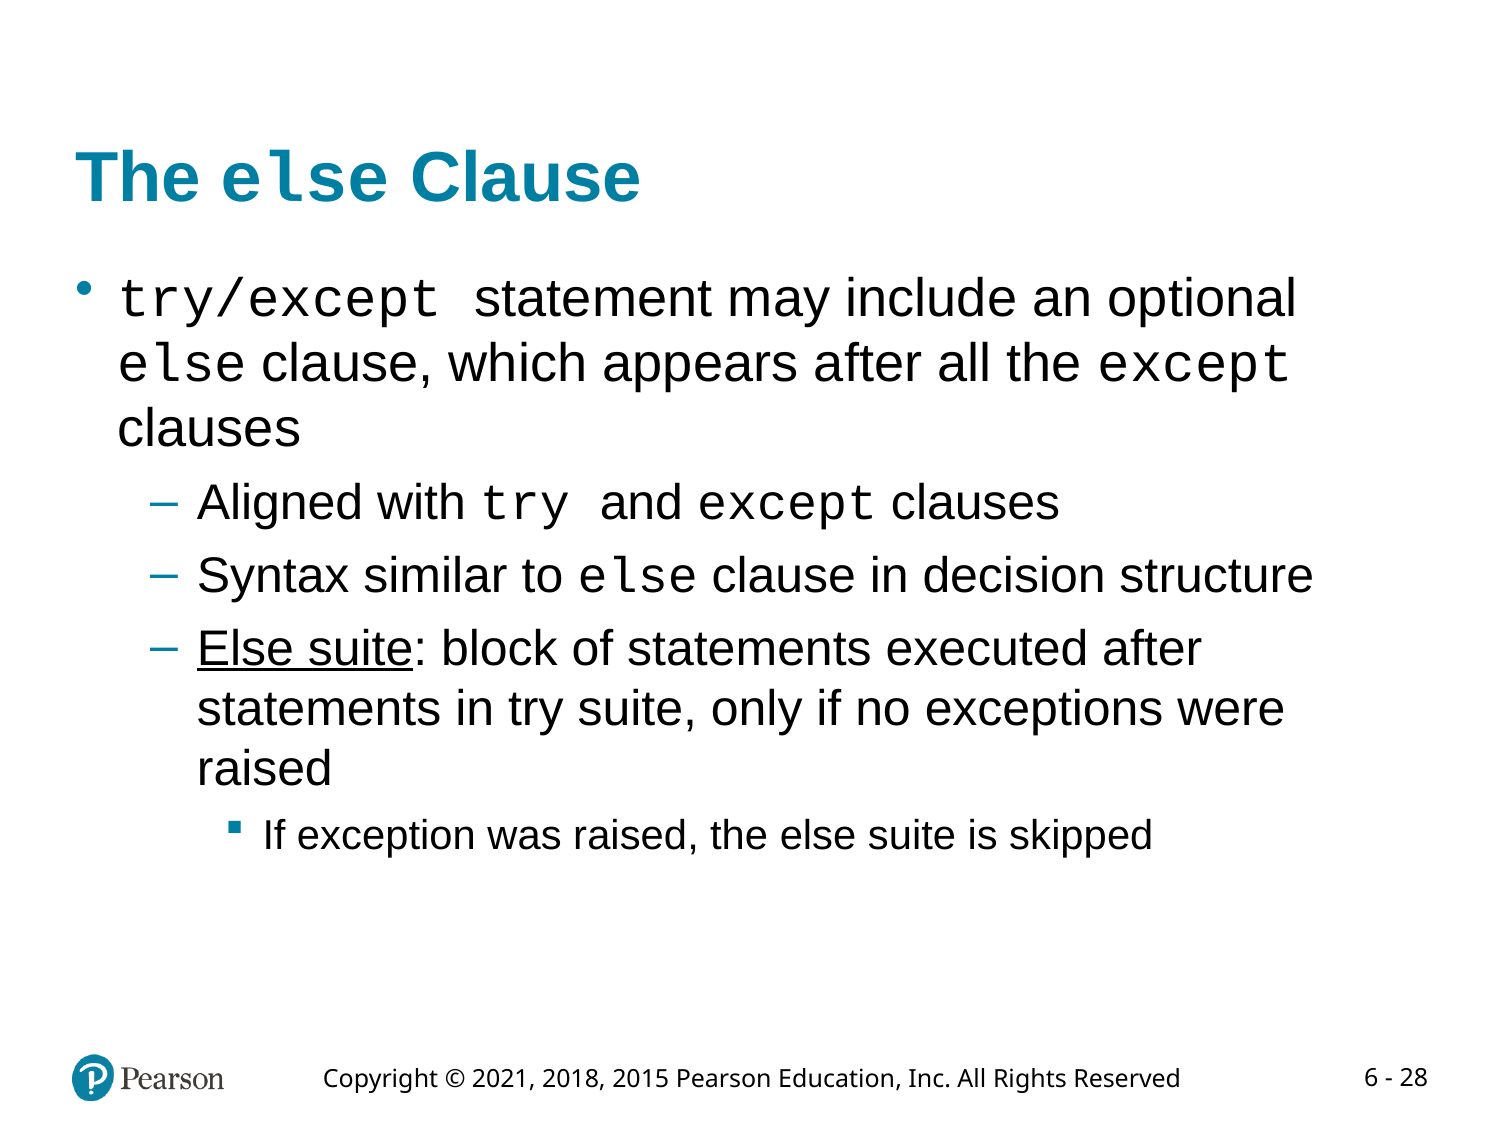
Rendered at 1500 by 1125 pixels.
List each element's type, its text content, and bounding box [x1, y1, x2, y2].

picture [72, 1054, 89, 1072]
picture [81, 1064, 107, 1089]
title The else Clause [75, 35, 1425, 216]
picture [72, 1087, 83, 1101]
list try/except statement may include an optional else clause, which appears after all the except clauses Aligned with try and except clauses Syntax similar to else clause in decision structure Else suite: block of statements executed after statements in try suite, only if no exceptions were raised If exception was raised, the else suite is skipped [75, 262, 1425, 1005]
picture [99, 1054, 224, 1101]
